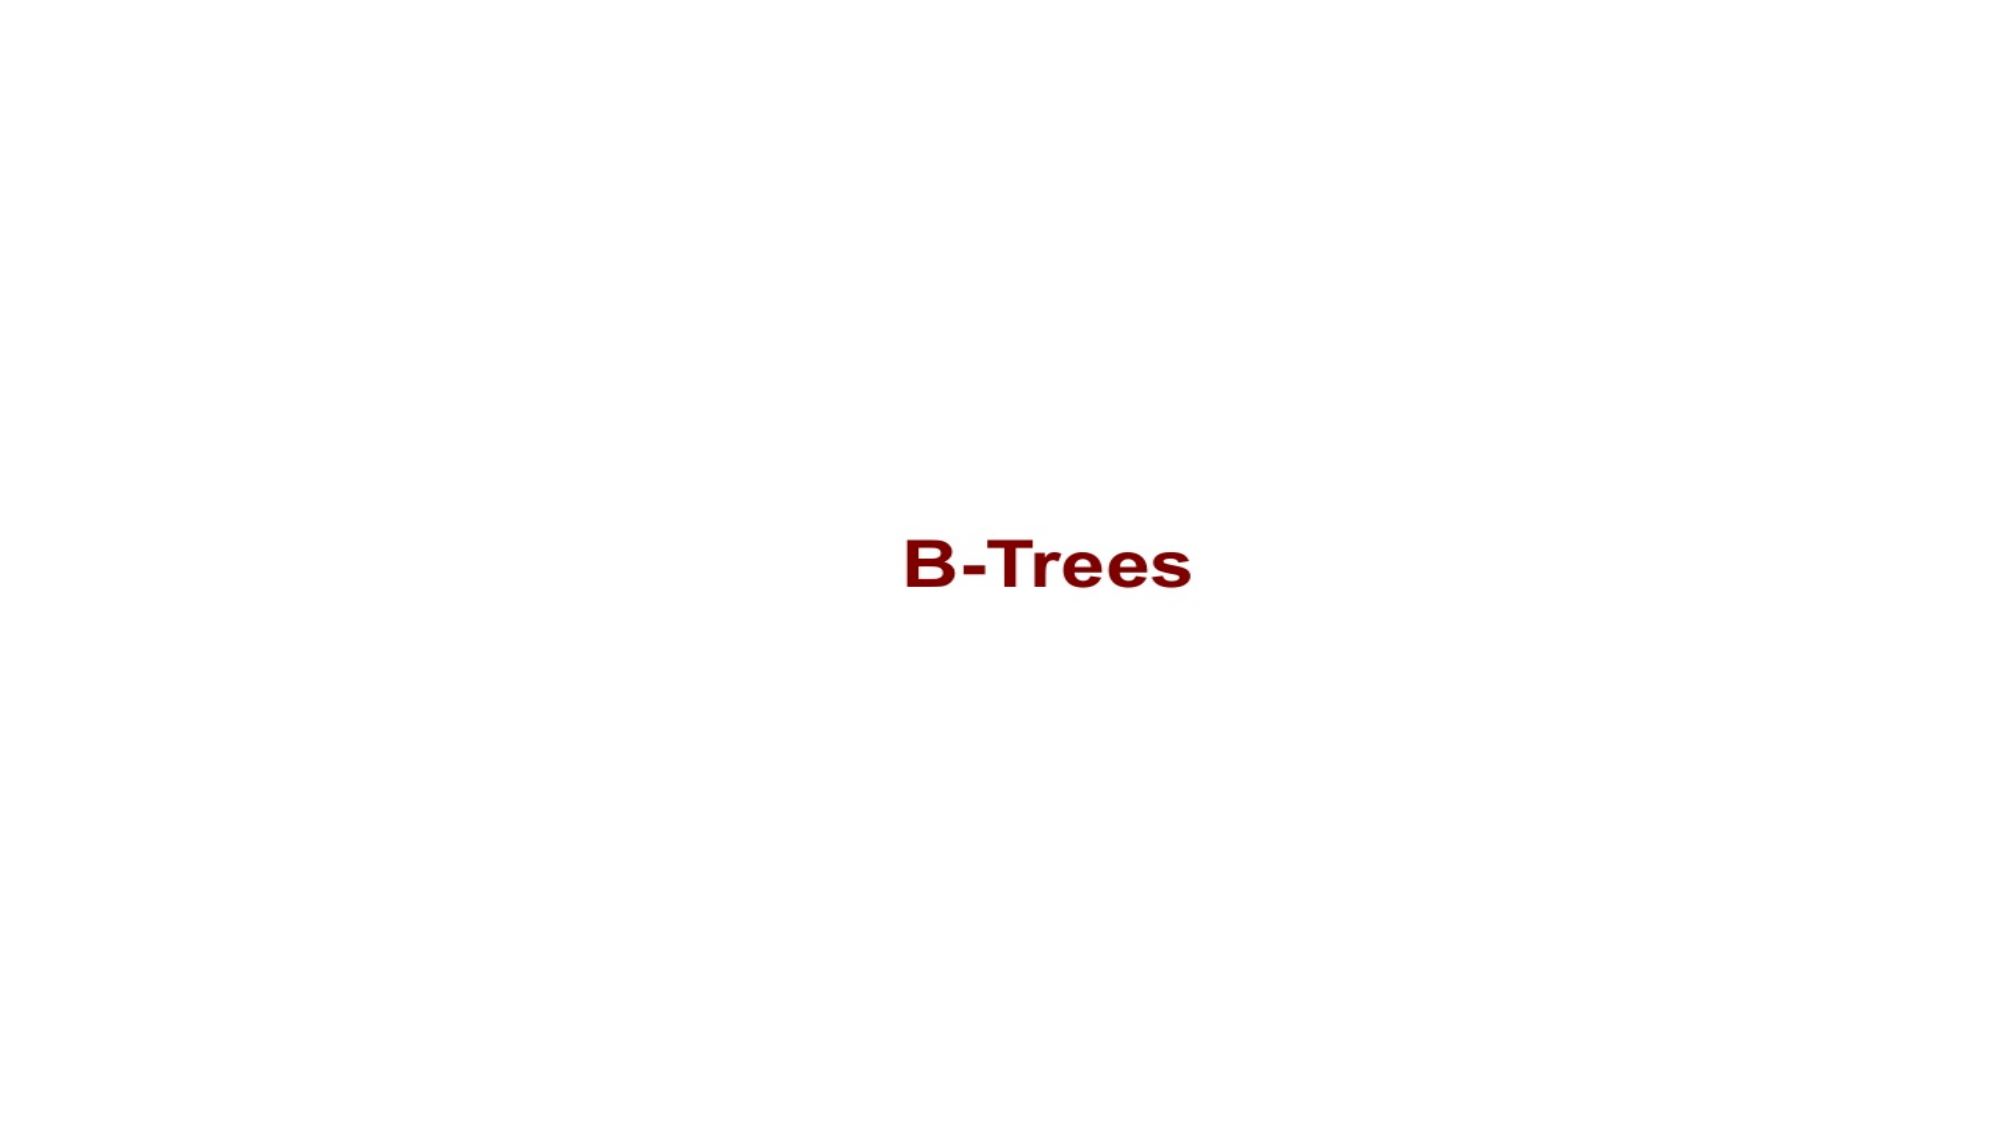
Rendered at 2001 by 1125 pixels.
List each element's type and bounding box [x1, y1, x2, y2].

picture [248, 115, 1849, 1100]
